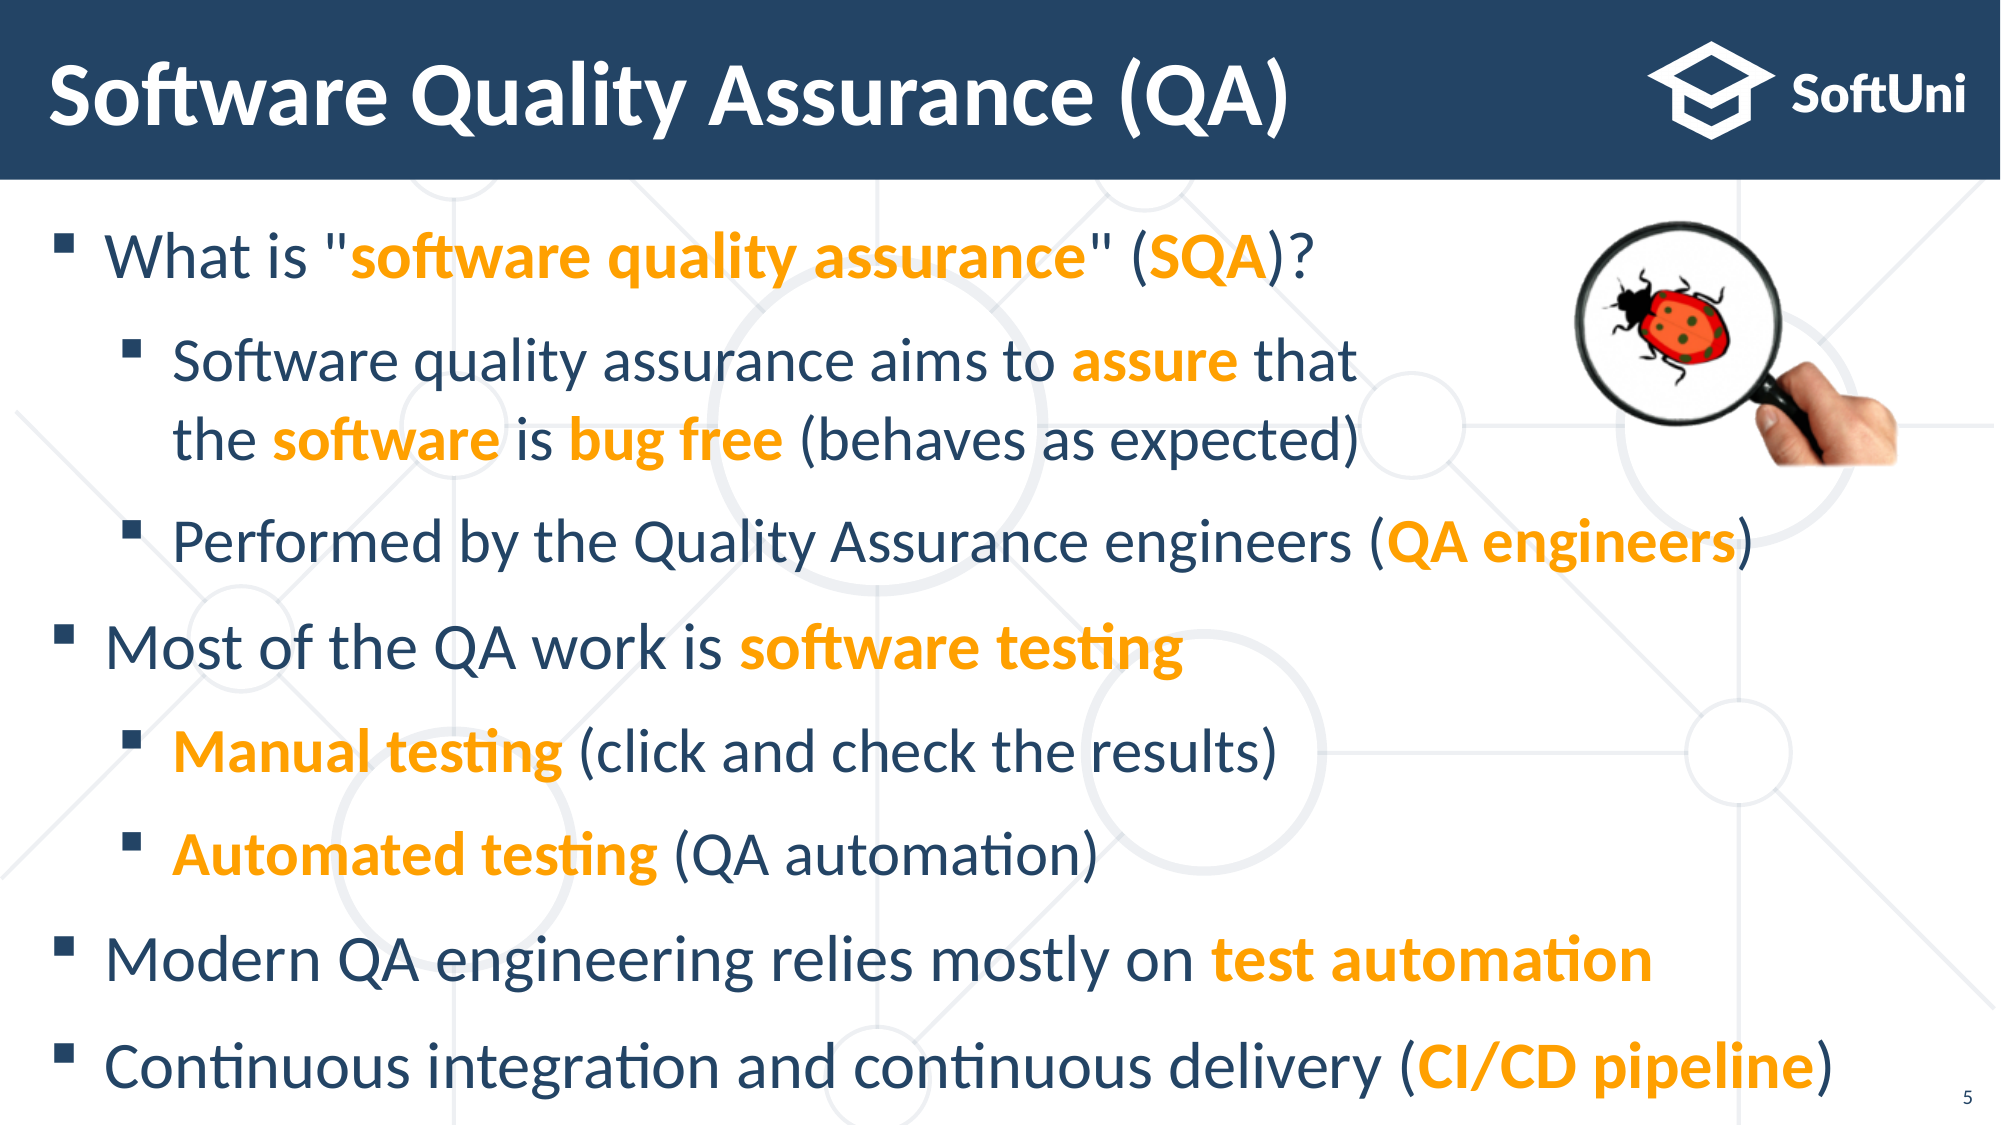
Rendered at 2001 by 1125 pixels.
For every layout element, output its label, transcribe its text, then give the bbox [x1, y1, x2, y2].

picture [1567, 207, 1901, 471]
slide_number 5 [1927, 1067, 1989, 1117]
title Software Quality Assurance (QA) [31, 16, 1625, 162]
list What is "software quality assurance" (SQA)? Software quality assurance aims to assure that the software is bug free (behaves as expected) Performed by the Quality Assurance engineers (QA engineers) Most of the QA work is software testing Manual testing (click and check the results) Automated testing (QA automation) Modern QA engineering relies mostly on test automation Continuous integration and continuous delivery (CI/CD pipeline) [31, 201, 1970, 1109]
